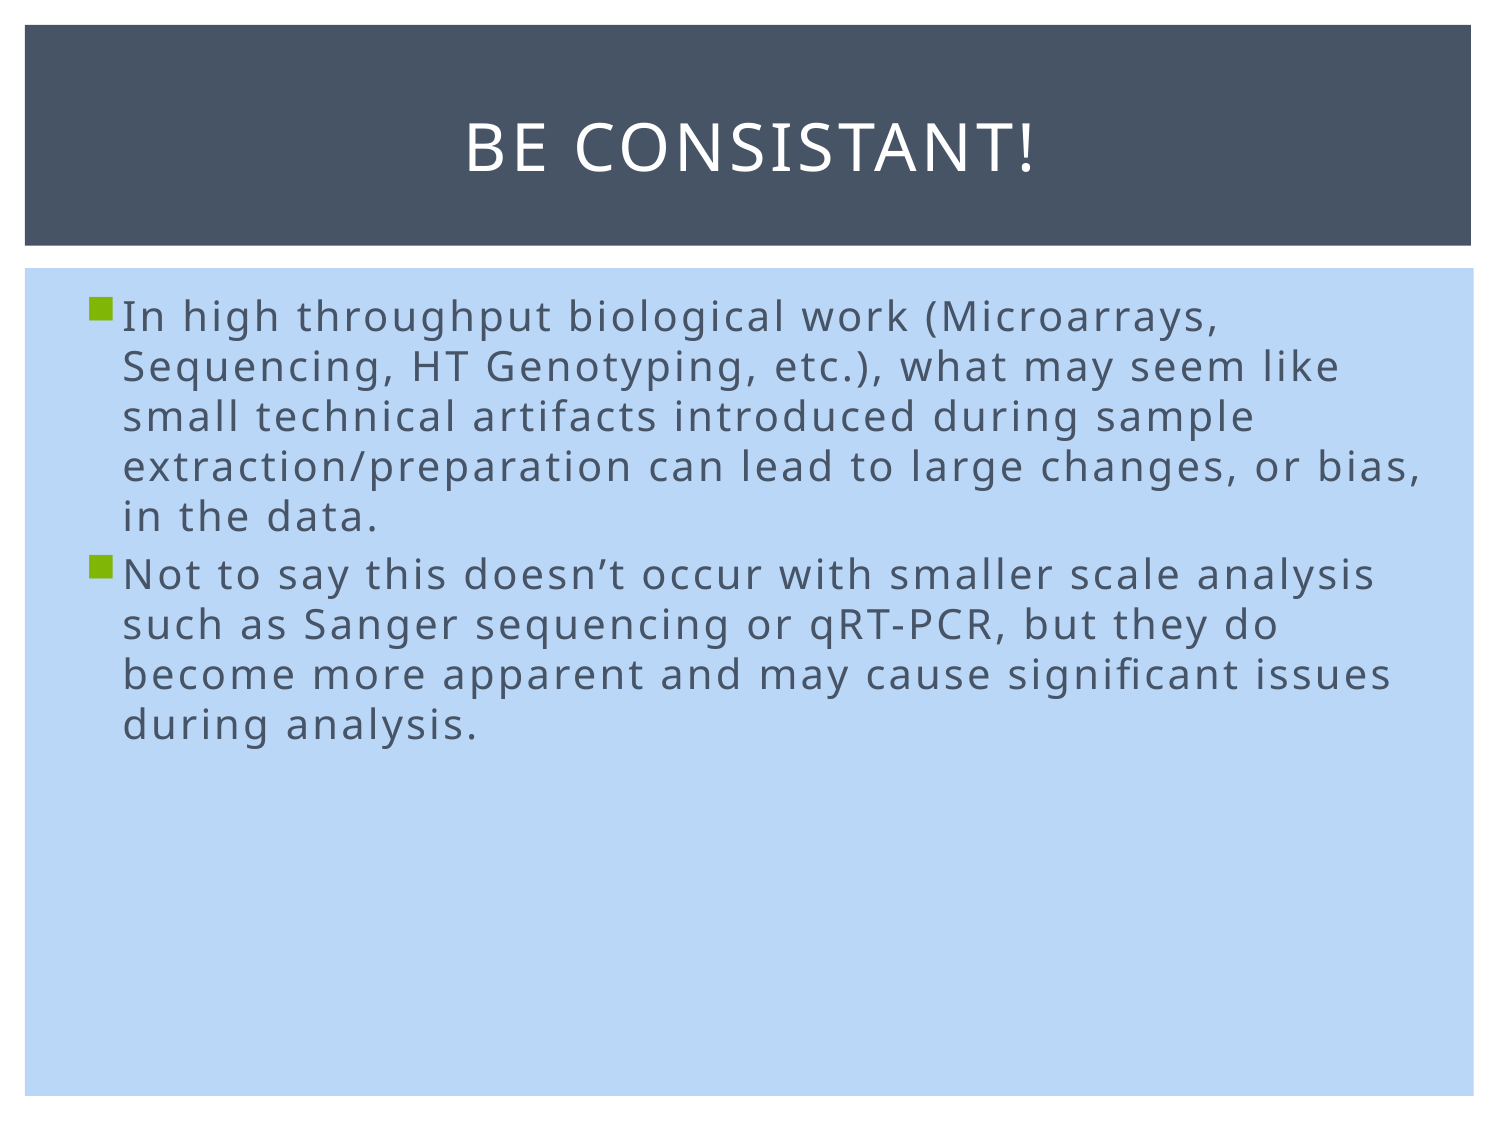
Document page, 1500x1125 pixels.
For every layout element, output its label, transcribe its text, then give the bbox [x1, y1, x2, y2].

title BE CONSISTANT! [62, 58, 1438, 232]
list In high throughput biological work (Microarrays, Sequencing, HT Genotyping, etc.), what may seem like small technical artifacts introduced during sample extraction/preparation can lead to large changes, or bias, in the data. Not to say this doesn’t occur with smaller scale analysis such as Sanger sequencing or qRT-PCR, but they do become more apparent and may cause significant issues during analysis. [62, 281, 1442, 1005]
